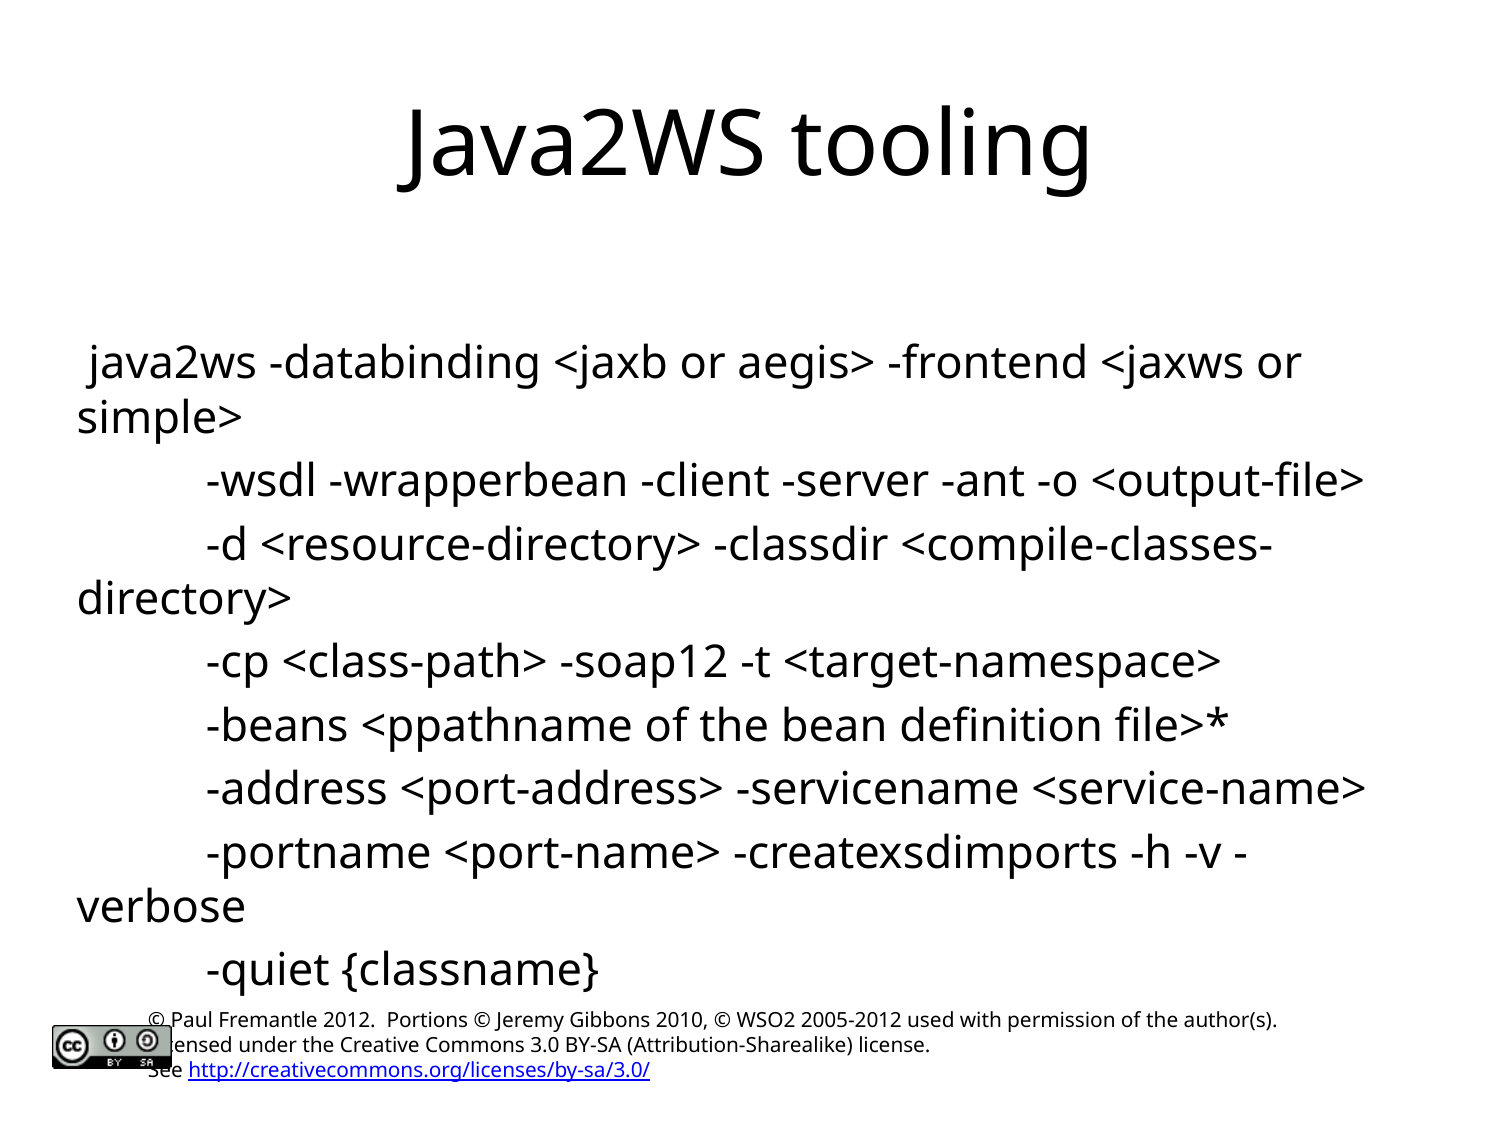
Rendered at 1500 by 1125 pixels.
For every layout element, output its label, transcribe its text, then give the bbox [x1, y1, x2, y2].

list java2ws -databinding <jaxb or aegis> -frontend <jaxws or simple> -wsdl -wrapperbean -client -server -ant -o <output-file> -d <resource-directory> -classdir <compile-classes-directory> -cp <class-path> -soap12 -t <target-namespace> -beans <ppathname of the bean definition file>* -address <port-address> -servicename <service-name> -portname <port-name> -createxsdimports -h -v -verbose -quiet {classname} [61, 262, 1412, 1005]
picture [52, 1025, 172, 1069]
title Java2WS tooling [75, 45, 1425, 233]
